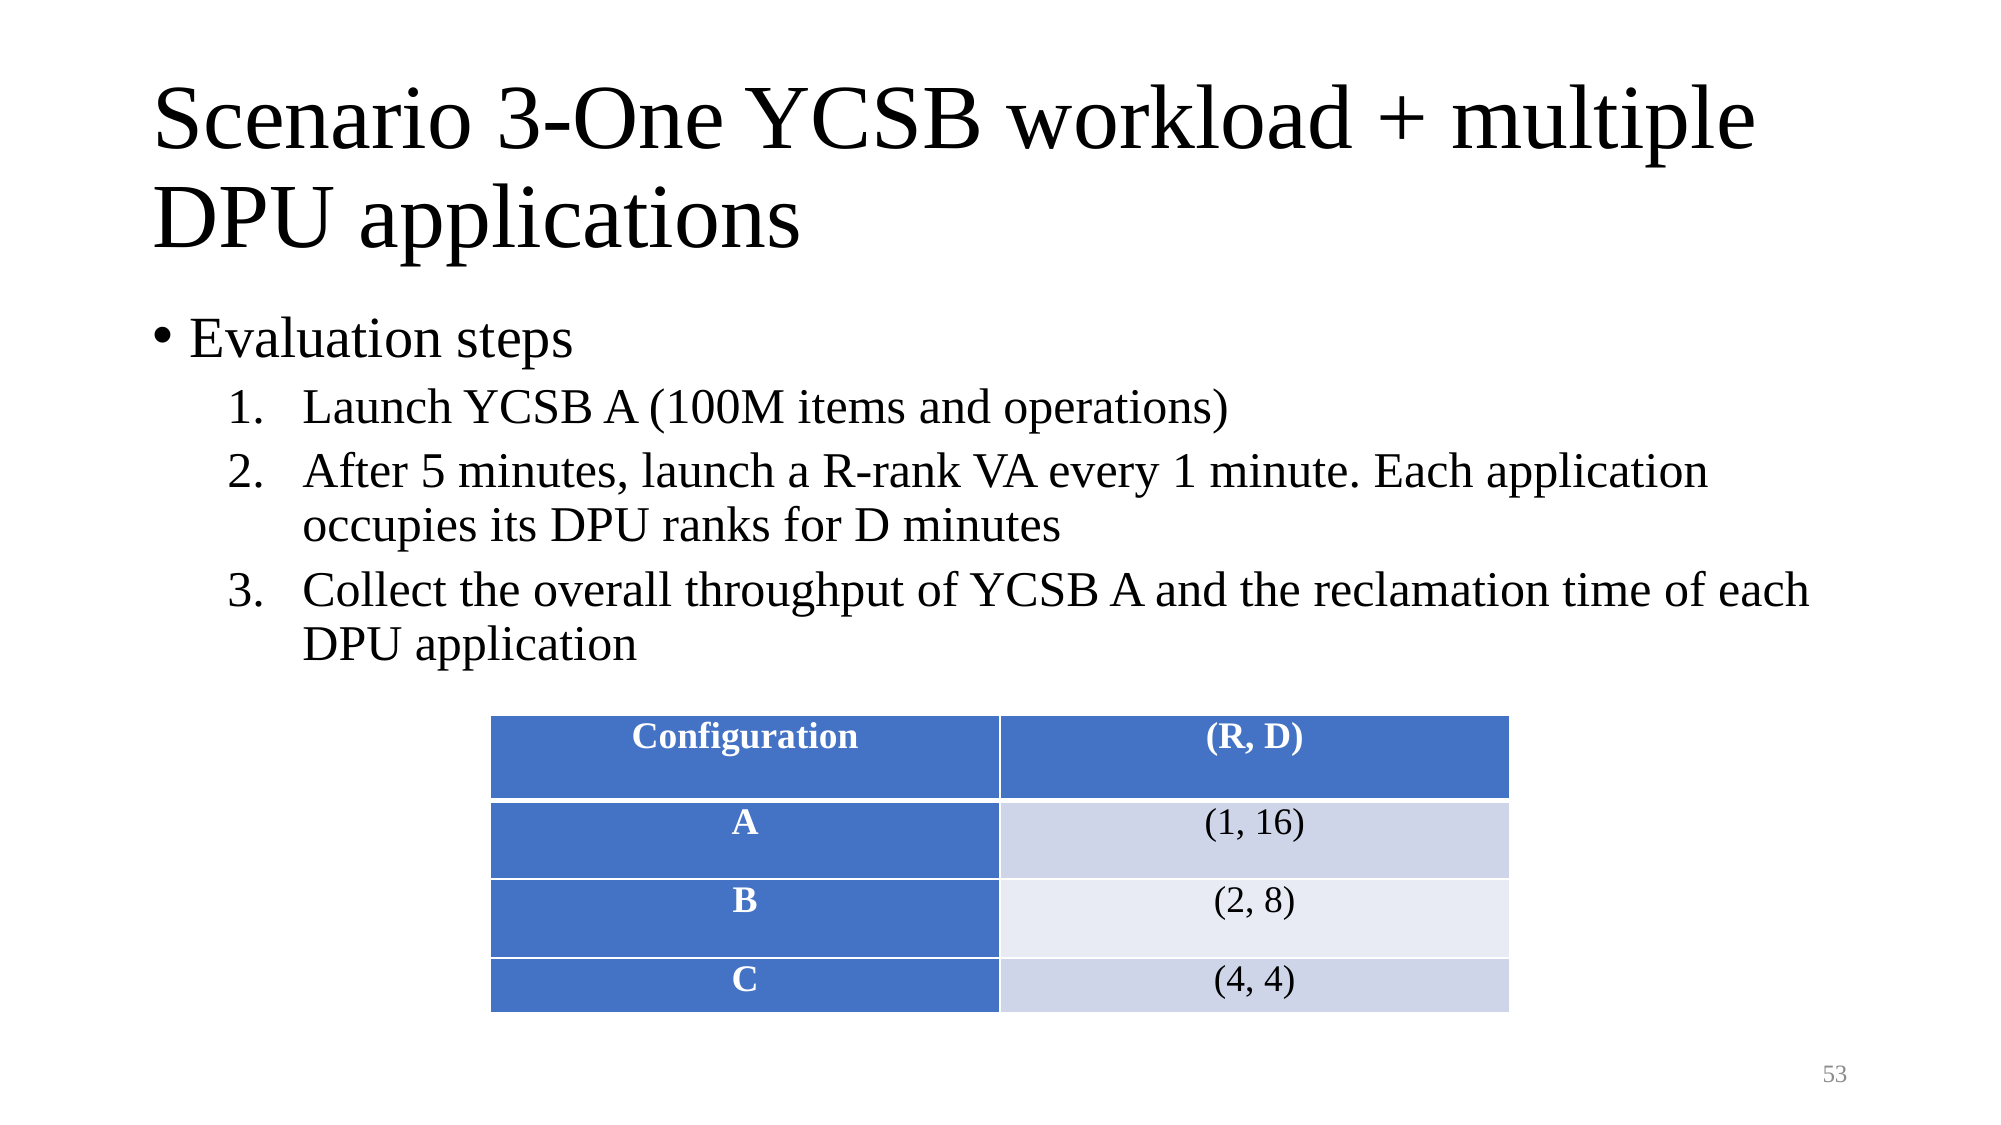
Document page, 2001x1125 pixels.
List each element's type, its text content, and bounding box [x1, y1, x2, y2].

table_cell A [491, 803, 999, 878]
list Evaluation steps Launch YCSB A (100M items and operations) After 5 minutes, launch a R-rank VA every 1 minute. Each application occupies its DPU ranks for D minutes Collect the overall throughput of YCSB A and the reclamation time of each DPU application [137, 299, 1863, 1014]
table_header Configuration [491, 716, 999, 798]
title Scenario 3-One YCSB workload + multiple DPU applications [137, 59, 1863, 278]
table_cell B [491, 880, 999, 957]
table_cell C [491, 959, 999, 1012]
table_cell (1, 16) [1001, 803, 1509, 878]
slide_number 53 [1412, 1042, 1863, 1103]
table_cell (4, 4) [1001, 959, 1509, 1012]
table_header (R, D) [1001, 716, 1509, 798]
table_cell (2, 8) [1001, 880, 1509, 957]
